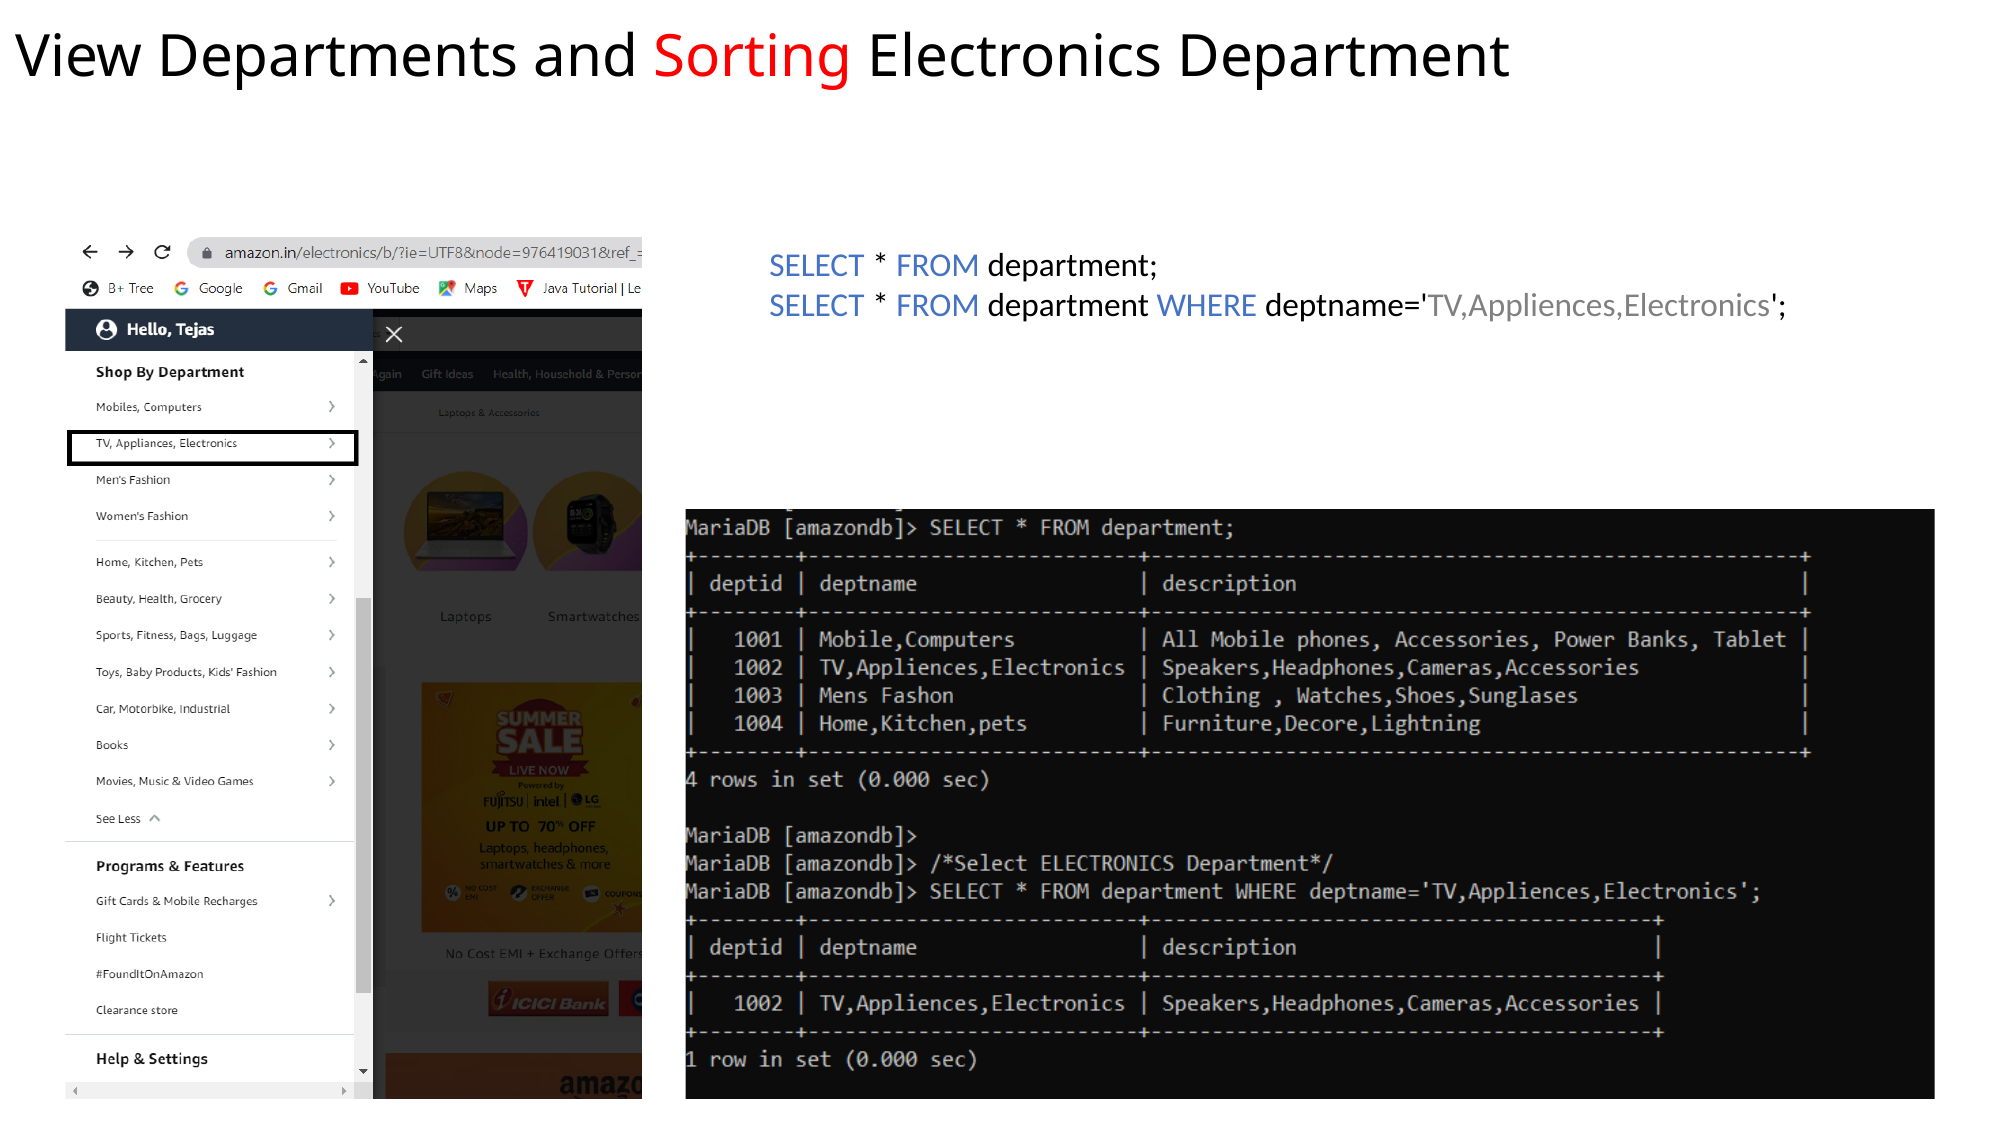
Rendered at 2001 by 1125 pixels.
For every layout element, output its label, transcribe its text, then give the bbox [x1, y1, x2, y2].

picture [65, 235, 642, 1099]
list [685, 509, 1935, 1099]
title View Departments and Sorting Electronics Department [0, 3, 1725, 112]
text_box SELECT * FROM department; SELECT * FROM department WHERE deptname='TV,Appliences,Electronics'; [754, 235, 1962, 330]
